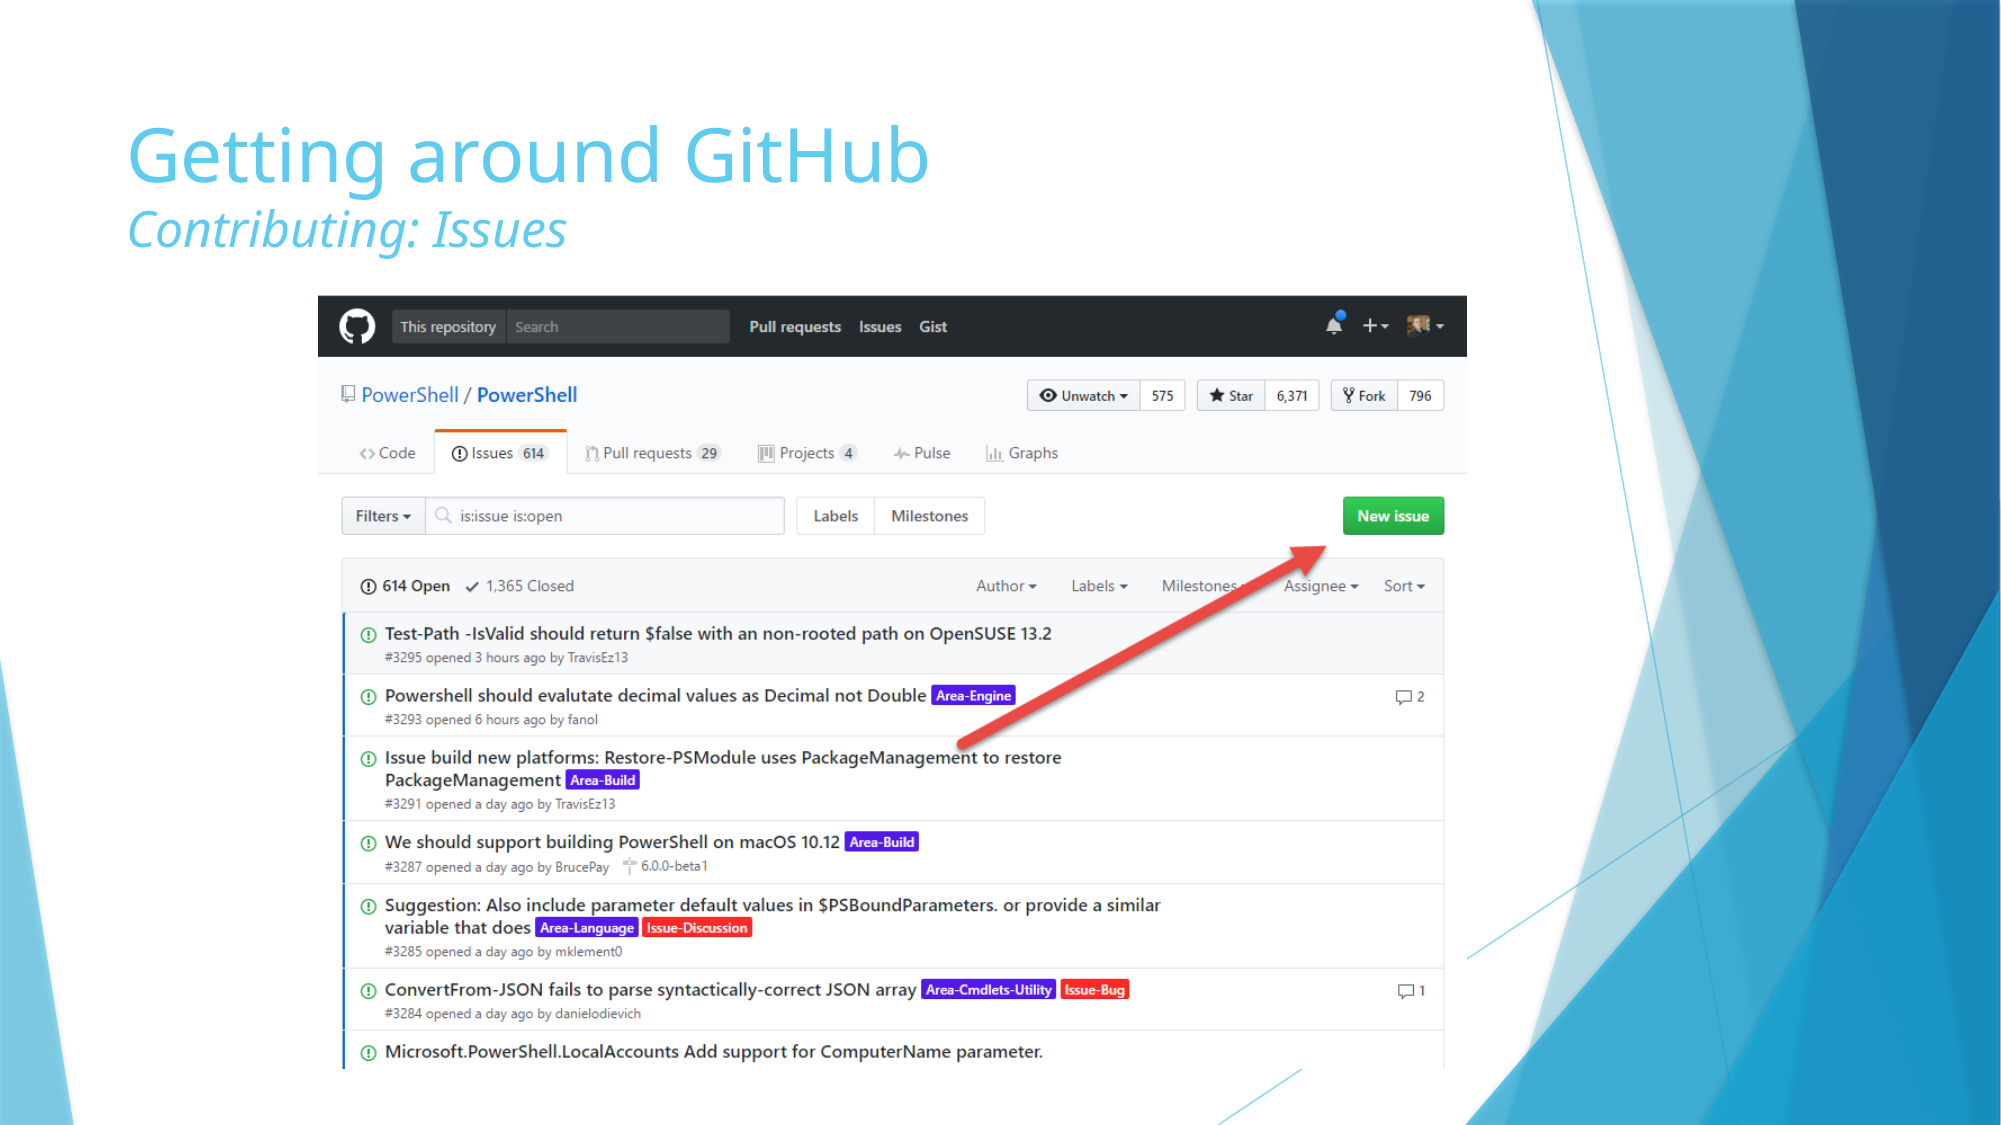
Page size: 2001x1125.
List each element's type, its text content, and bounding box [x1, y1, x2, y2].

title Getting around GitHub Contributing: Issues [111, 99, 1522, 317]
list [317, 294, 1468, 1069]
